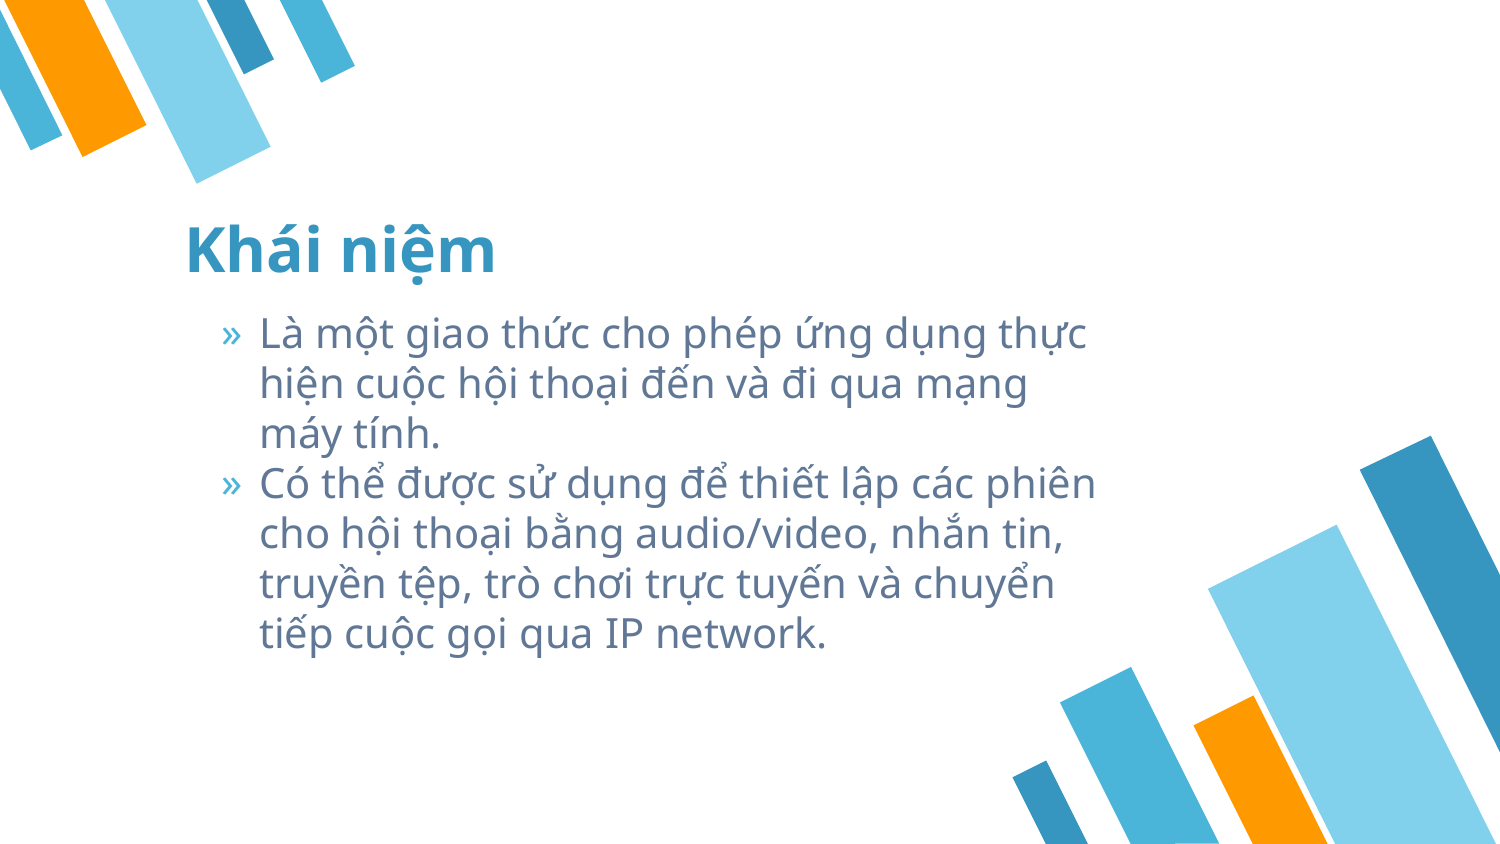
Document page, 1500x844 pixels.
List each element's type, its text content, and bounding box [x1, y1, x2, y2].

title Khái niệm [169, 188, 1115, 291]
list Là một giao thức cho phép ứng dụng thực hiện cuộc hội thoại đến và đi qua mạng máy tính. Có thể được sử dụng để thiết lập các phiên cho hội thoại bằng audio/video, nhắn tin, truyền tệp, trò chơi trực tuyến và chuyển tiếp cuộc gọi qua IP network. [169, 291, 1115, 706]
